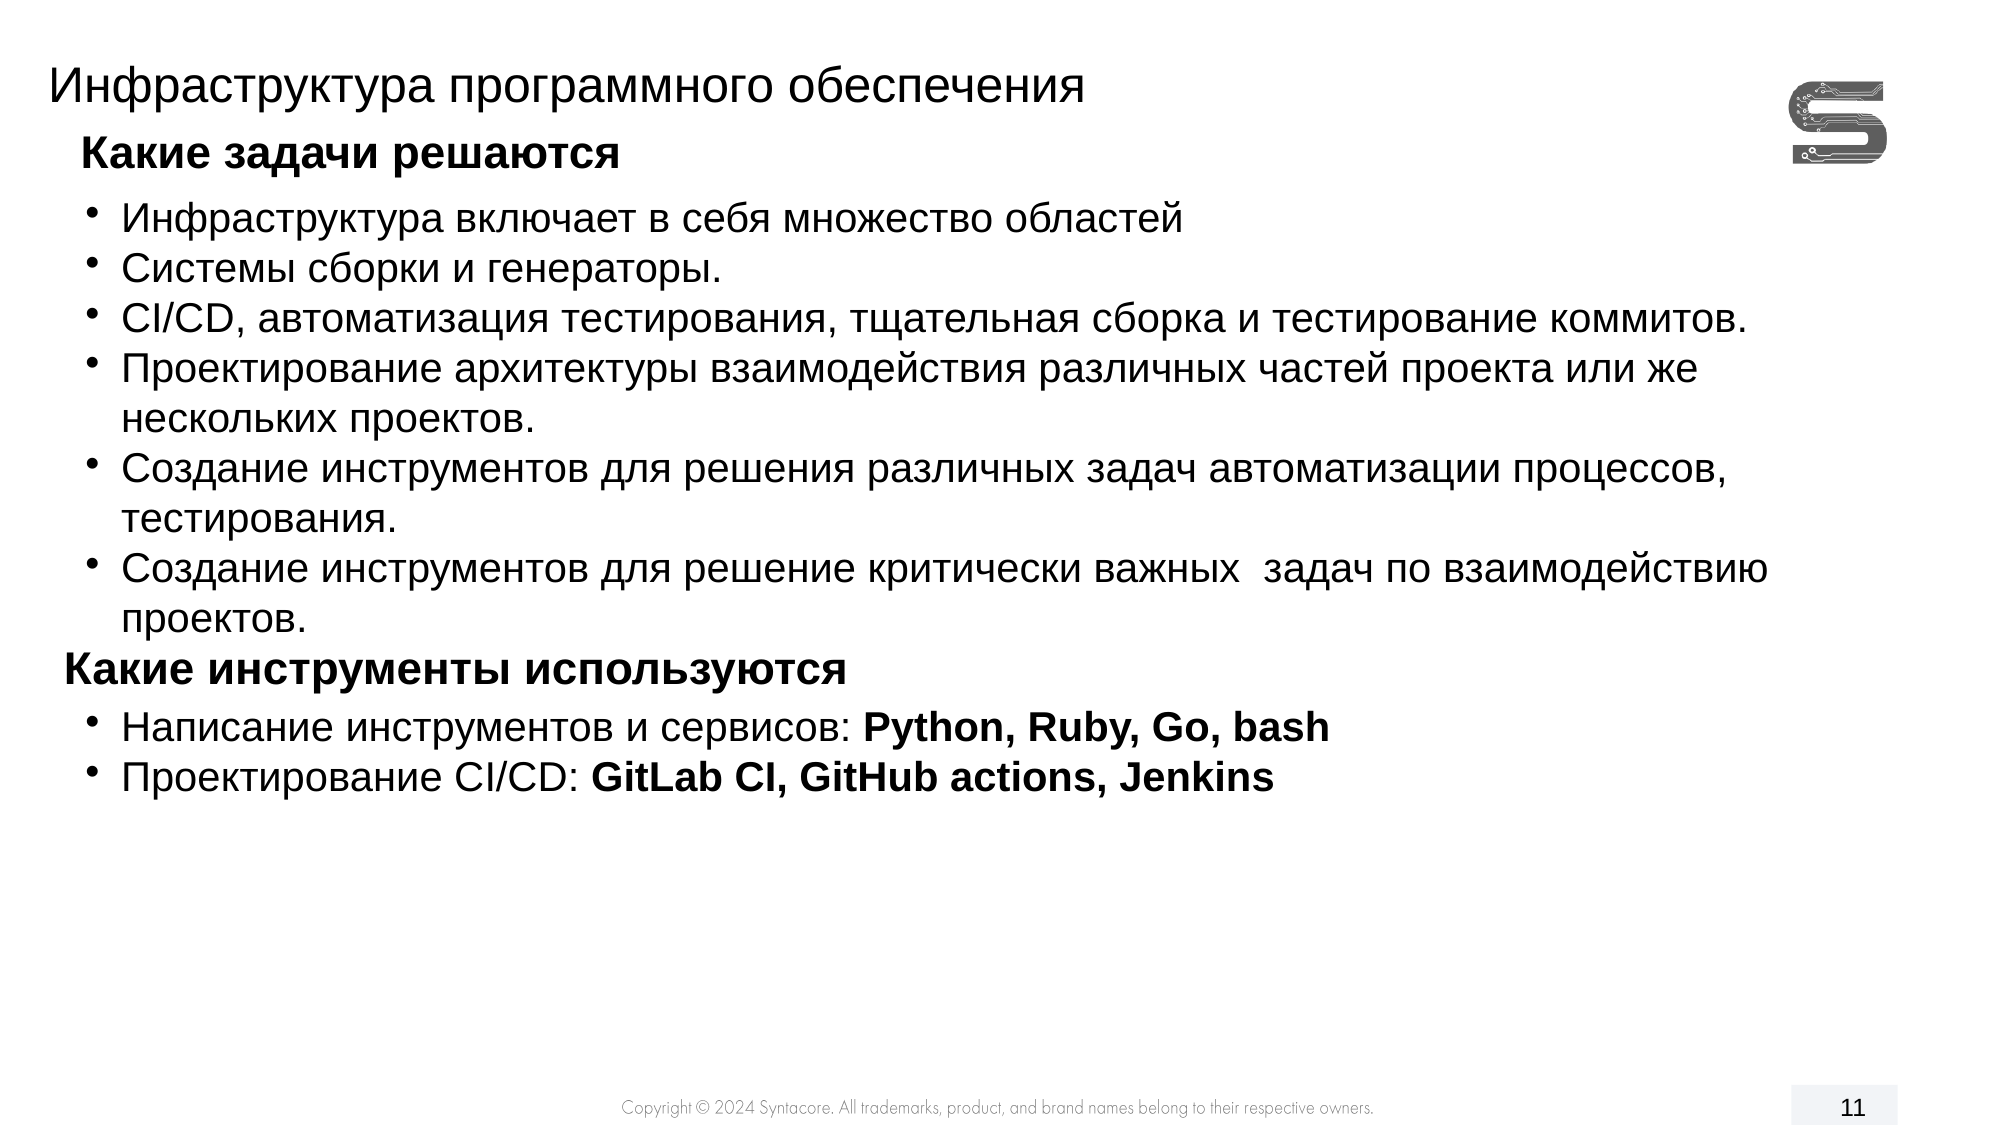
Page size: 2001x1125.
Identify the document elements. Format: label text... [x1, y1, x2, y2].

text_box Какие задачи решаются [21, 115, 681, 242]
text_box Какие инструменты используются [23, 631, 889, 759]
picture [1788, 81, 1887, 164]
text_box Написание инструментов и сервисов: Python, Ruby, Go, bash Проектирование CI/CD: GitLab CI, GitHub actions, Jenkins [70, 692, 1921, 958]
text_box <number> [1825, 1084, 1969, 1125]
text_box Инфраструктура программного обеспечения [8, 45, 1126, 116]
text_box Инфраструктура включает в себя множество областей Системы сборки и генераторы. CI/CD, автоматизация тестирования, тщательная сборка и тестирование коммитов. Проектирование архитектуры взаимодействия различных частей проекта или же нескольких проектов. Создание инструментов для решения различных задач автоматизации процессов, тестирования. Создание инструментов для решение критически важных задач по взаимодействию проектов. [70, 183, 1921, 632]
picture [621, 1094, 1381, 1119]
